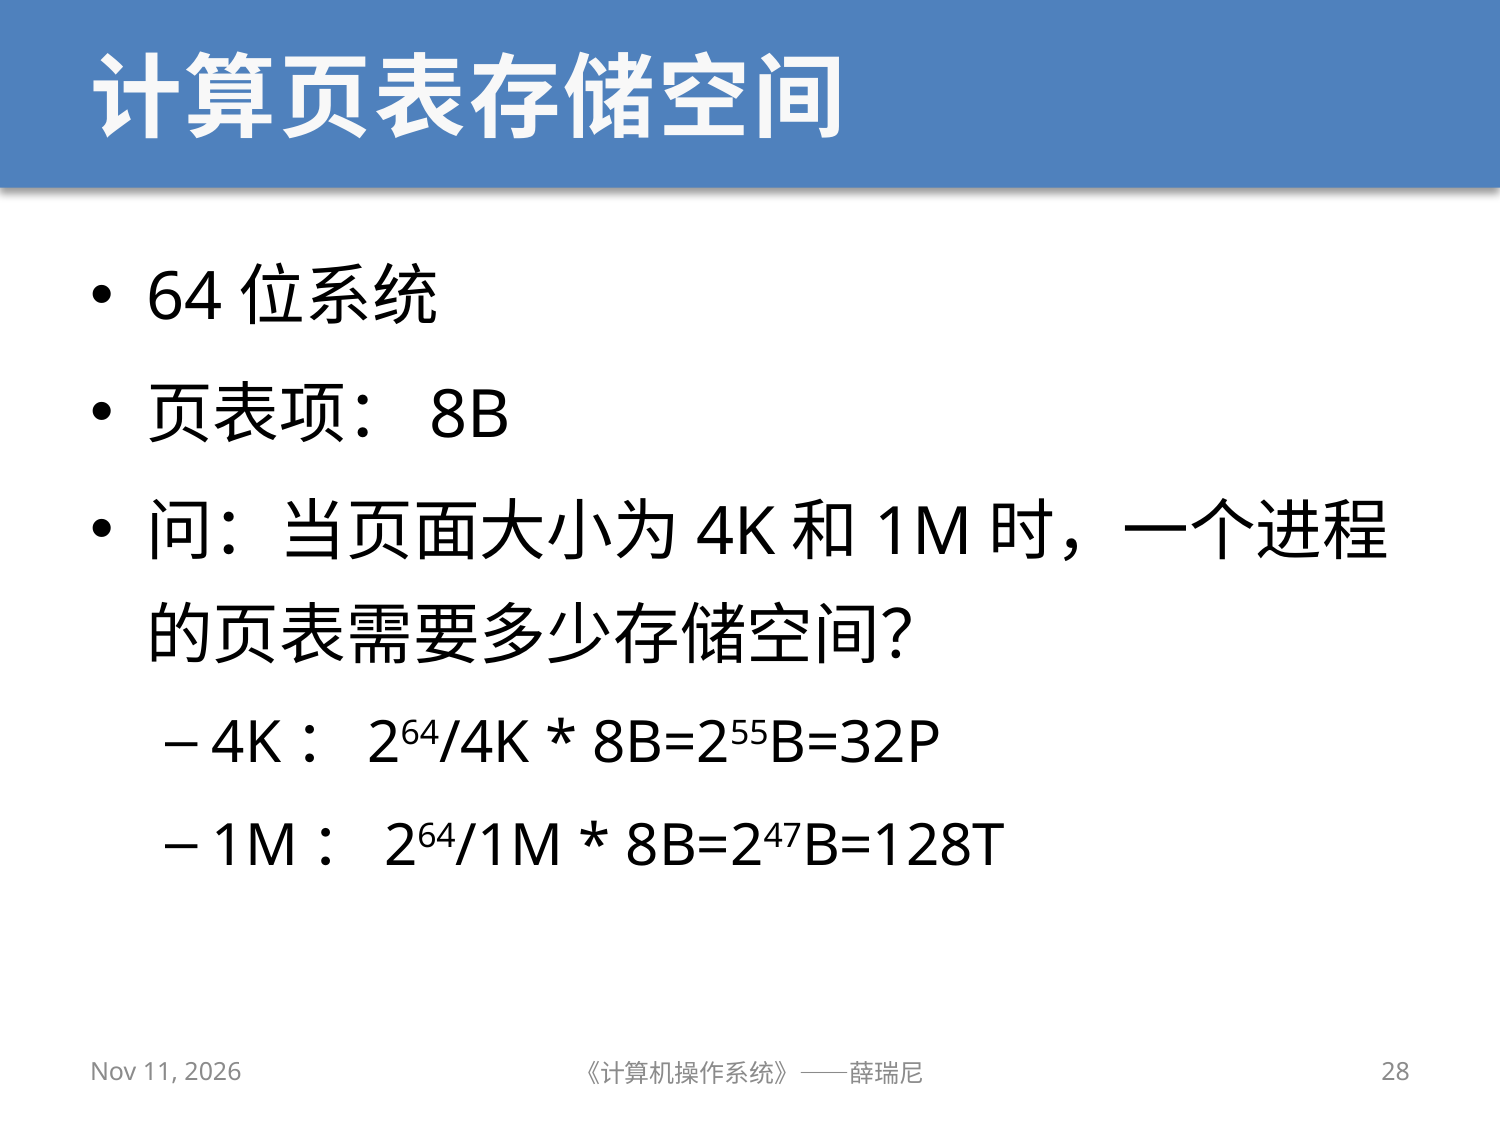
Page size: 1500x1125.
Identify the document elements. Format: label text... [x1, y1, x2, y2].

footer 《计算机操作系统》——薛瑞尼 [512, 1042, 988, 1103]
list 64位系统 页表项：8B 问：当页面大小为4K和1M时，一个进程的页表需要多少存储空间？ 4K：264/4K * 8B=255B=32P 1M：264/1M * 8B=247B=128T [75, 221, 1425, 1021]
slide_number 28 [1074, 1042, 1425, 1103]
title 计算页表存储空间 [75, 0, 1425, 188]
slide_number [75, 1042, 425, 1103]
